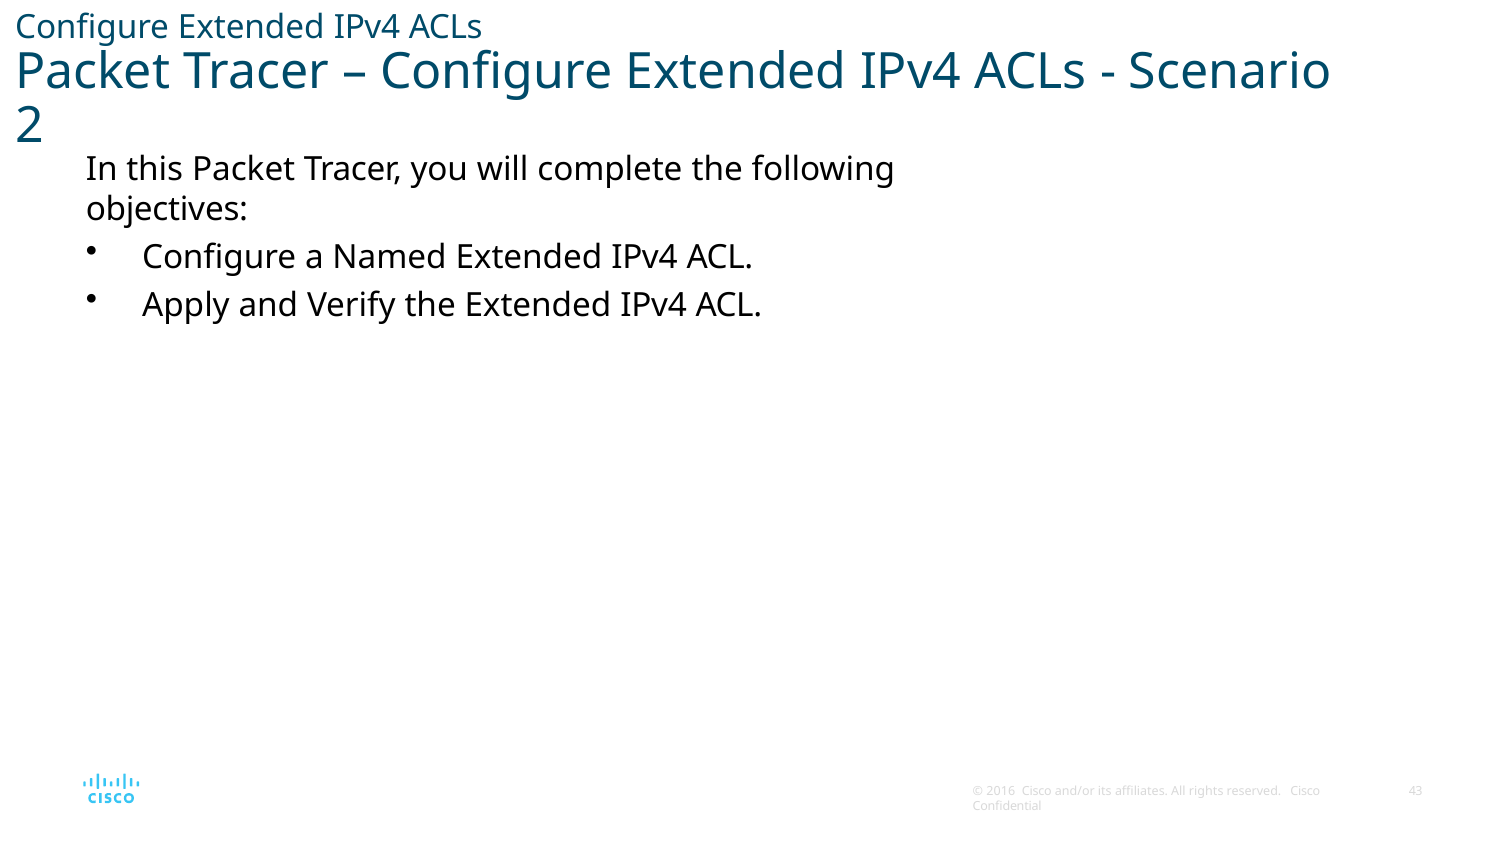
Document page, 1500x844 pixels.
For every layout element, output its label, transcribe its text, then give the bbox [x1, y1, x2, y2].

title Configure Extended IPv4 ACLs Packet Tracer – Configure Extended IPv4 ACLs - Scenario 2 [12, 9, 1355, 153]
slide_number 10 [1406, 782, 1432, 844]
footer © 2016 Cisco and/or its affiliates. All rights reserved. Cisco Confidential [970, 782, 1381, 844]
text_box In this Packet Tracer, you will complete the following objectives: Configure a Named Extended IPv4 ACL. Apply and Verify the Extended IPv4 ACL. [83, 136, 1024, 323]
